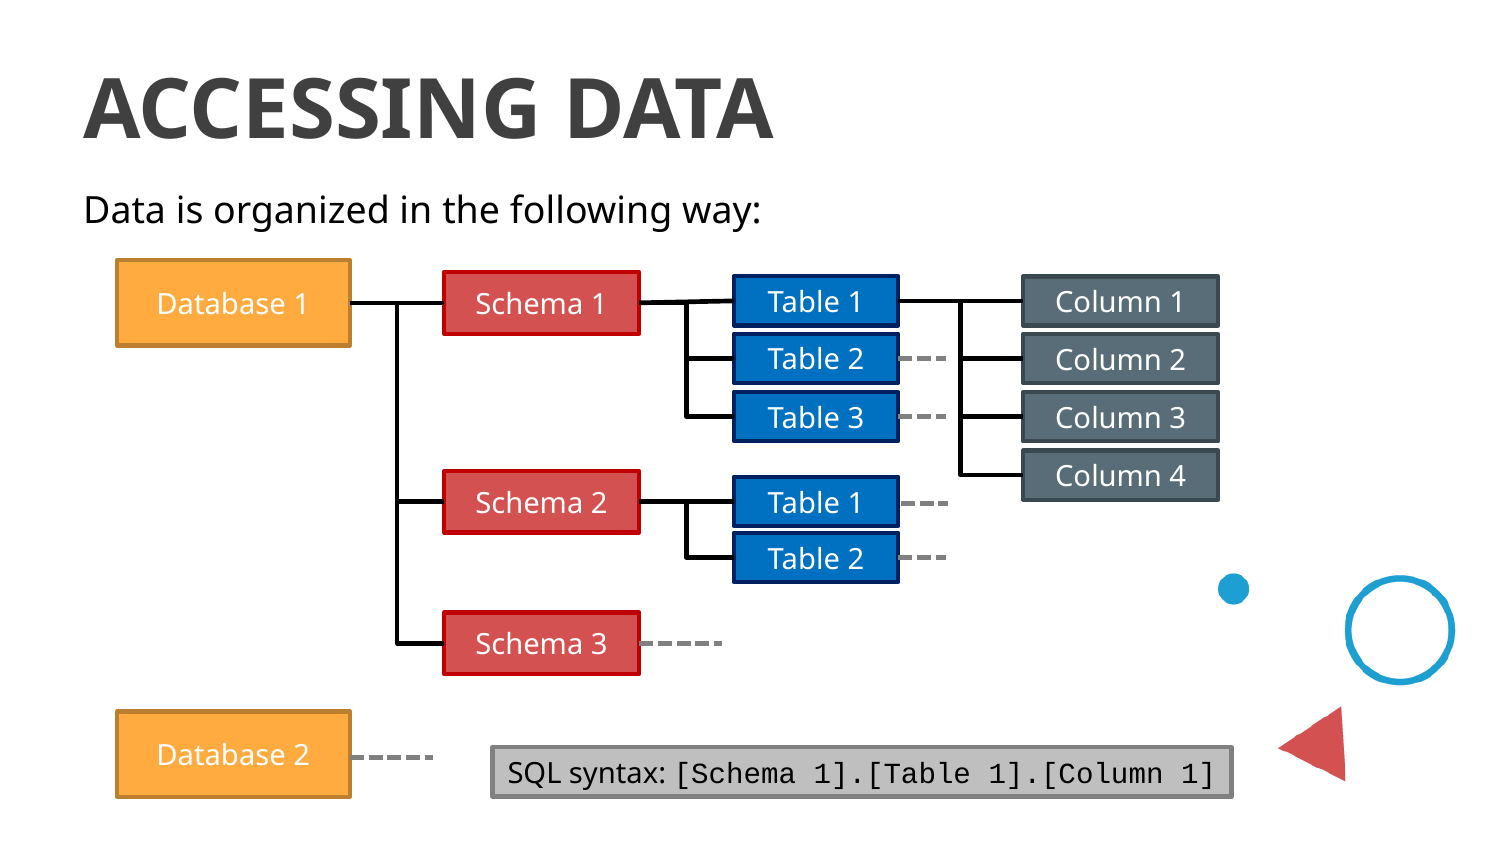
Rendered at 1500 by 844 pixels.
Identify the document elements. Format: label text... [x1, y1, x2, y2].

text_box Column 4 [1021, 448, 1220, 502]
picture [1174, 510, 1500, 838]
text_box SQL syntax: [Schema 1].[Table 1].[Column 1] [492, 747, 1169, 797]
text_box Data is organized in the following way: [68, 171, 1189, 253]
text_box Table 2 [732, 531, 900, 584]
text_box Schema 2 [449, 469, 641, 535]
text_box Table 1 [732, 274, 900, 328]
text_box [898, 300, 1024, 476]
text_box Column 3 [1028, 390, 1220, 443]
text_box Table 1 [732, 475, 900, 528]
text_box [639, 501, 734, 558]
text_box Database 1 [115, 258, 352, 348]
text_box ACCESSING DATA [68, 40, 1094, 171]
text_box Schema 3 [442, 610, 641, 676]
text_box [639, 302, 734, 417]
text_box Table 3 [732, 390, 893, 443]
text_box Schema 1 [442, 270, 641, 336]
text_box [349, 302, 445, 644]
text_box Column 2 [1029, 332, 1220, 385]
text_box Column 1 [1021, 274, 1220, 328]
text_box ACCESSING DATA [68, 253, 1094, 533]
text_box Table 2 [739, 332, 892, 385]
text_box Database 2 [115, 709, 352, 799]
